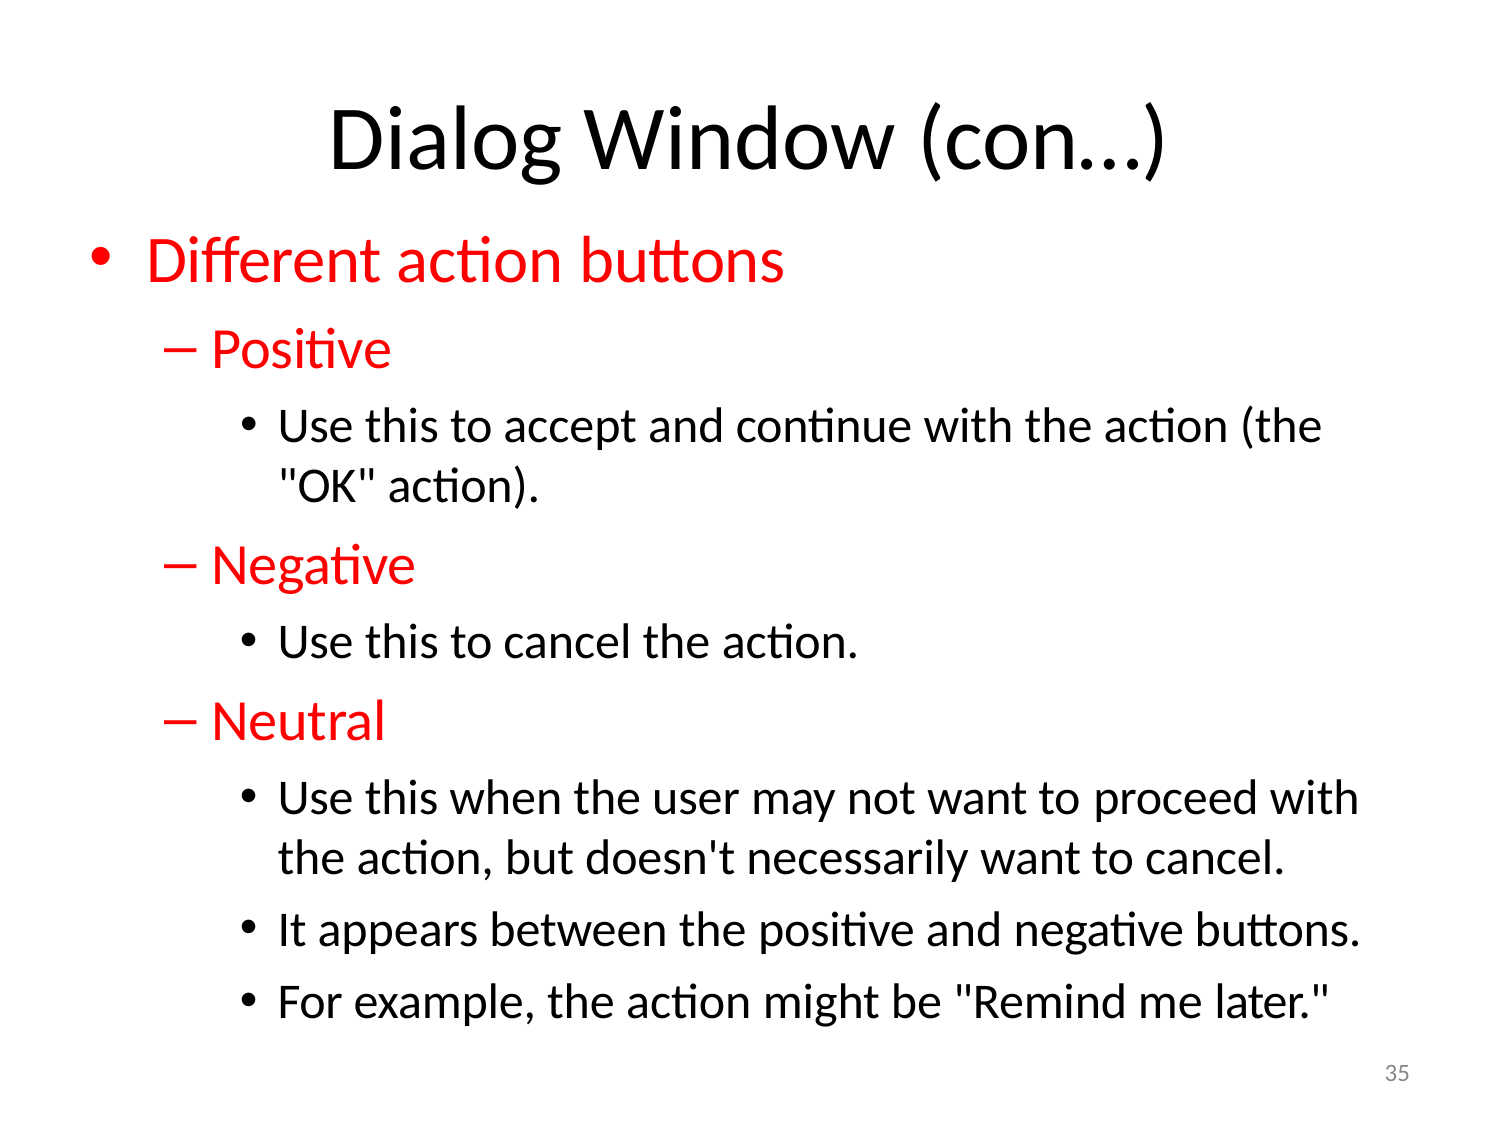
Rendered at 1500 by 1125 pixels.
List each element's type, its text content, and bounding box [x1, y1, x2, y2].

slide_number 35 [1378, 1060, 1417, 1125]
text_box Different action buttons Positive Use this to accept and continue with the action (the "OK" action). Negative Use this to cancel the action. Neutral Use this when the user may not want to proceed with the action, but doesn't necessarily want to cancel. It appears between the positive and negative buttons. For example, the action might be "Remind me later." [87, 197, 1413, 1029]
title Dialog Window (con…) [326, 75, 1174, 197]
